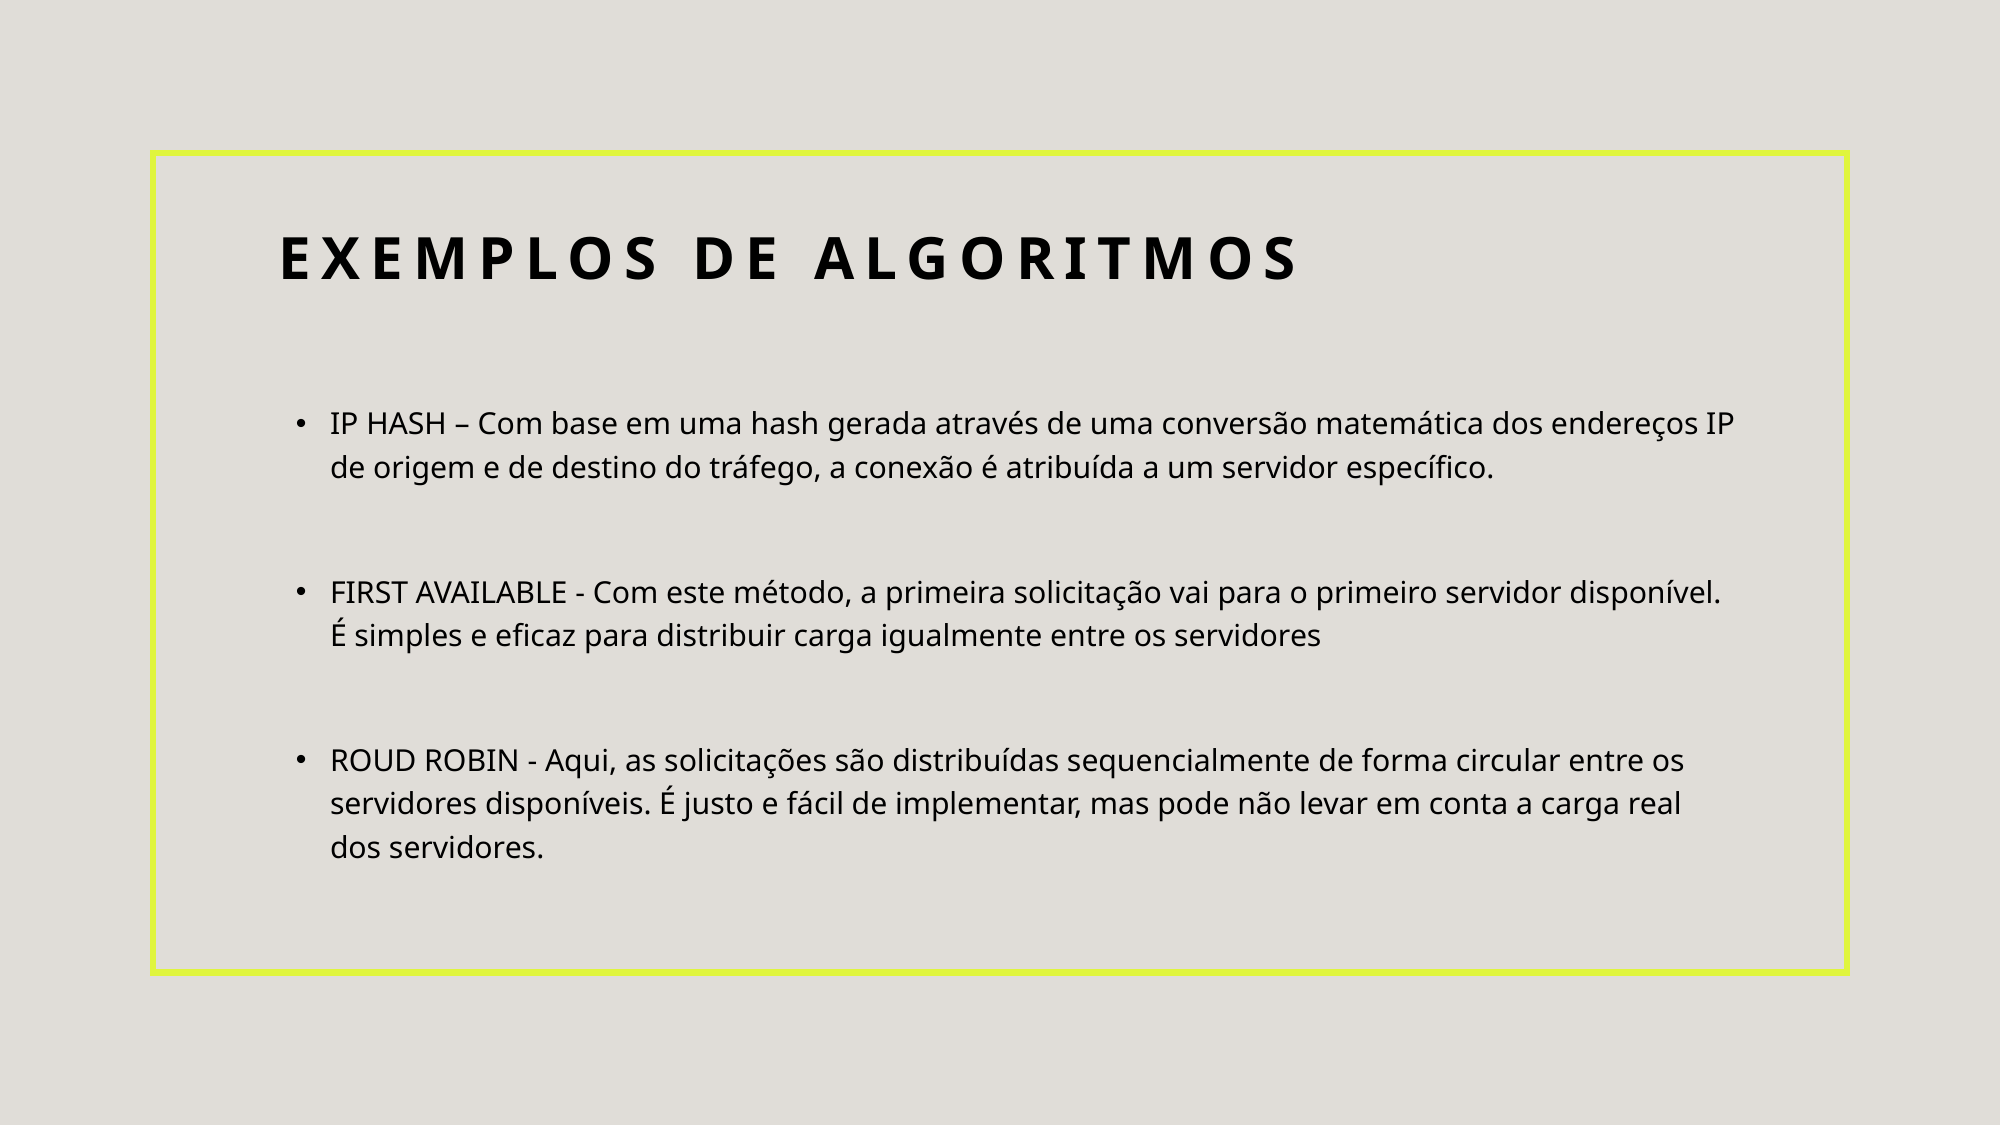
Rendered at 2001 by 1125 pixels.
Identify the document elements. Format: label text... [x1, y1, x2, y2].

title Exemplos de Algoritmos [263, 199, 1737, 319]
list IP HASH – Com base em uma hash gerada através de uma conversão matemática dos endereços IP de origem e de destino do tráfego, a conexão é atribuída a um servidor específico. FIRST AVAILABLE - Com este método, a primeira solicitação vai para o primeiro servidor disponível. É simples e eficaz para distribuir carga igualmente entre os servidores ROUD ROBIN - Aqui, as solicitações são distribuídas sequencialmente de forma circular entre os servidores disponíveis. É justo e fácil de implementar, mas pode não levar em conta a carga real dos servidores. [280, 389, 1754, 906]
